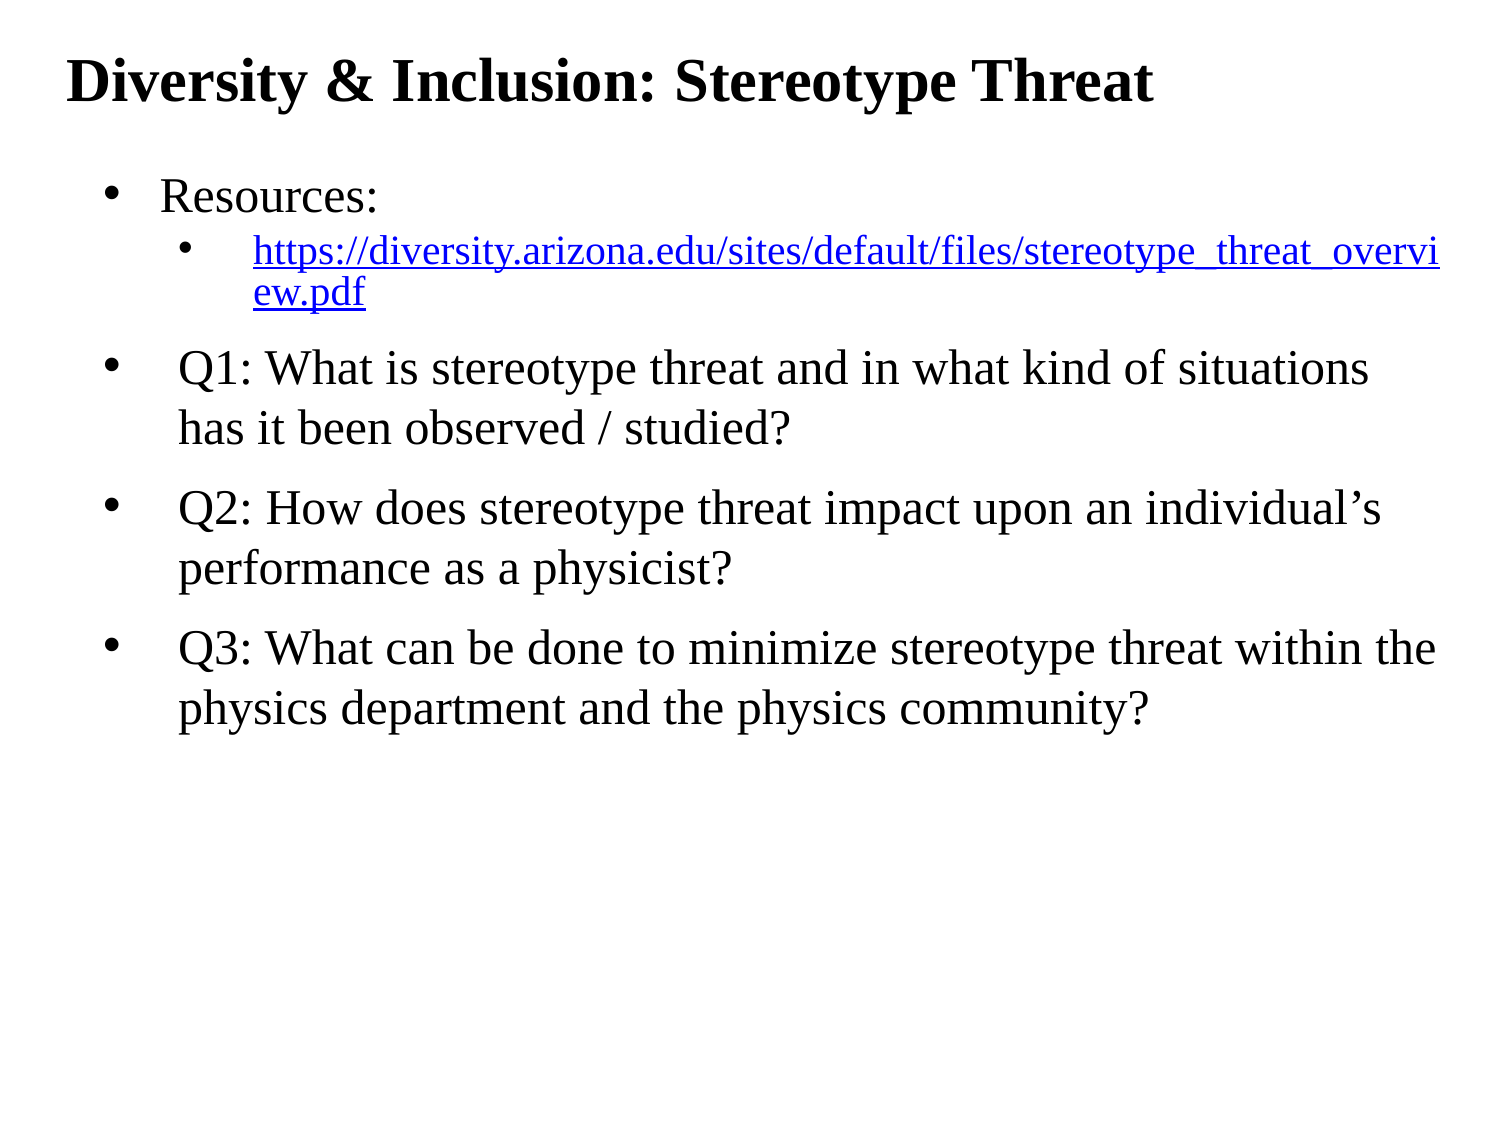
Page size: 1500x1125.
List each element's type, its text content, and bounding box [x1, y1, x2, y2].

text_box Resources: https://diversity.arizona.edu/sites/default/files/stereotype_threat_overview.pdf Q1: What is stereotype threat and in what kind of situations has it been observed / studied? Q2: How does stereotype threat impact upon an individual’s performance as a physicist? Q3: What can be done to minimize stereotype threat within the physics department and the physics community? [88, 155, 1459, 700]
text_box Diversity & Inclusion: Stereotype Threat [51, 31, 1171, 122]
